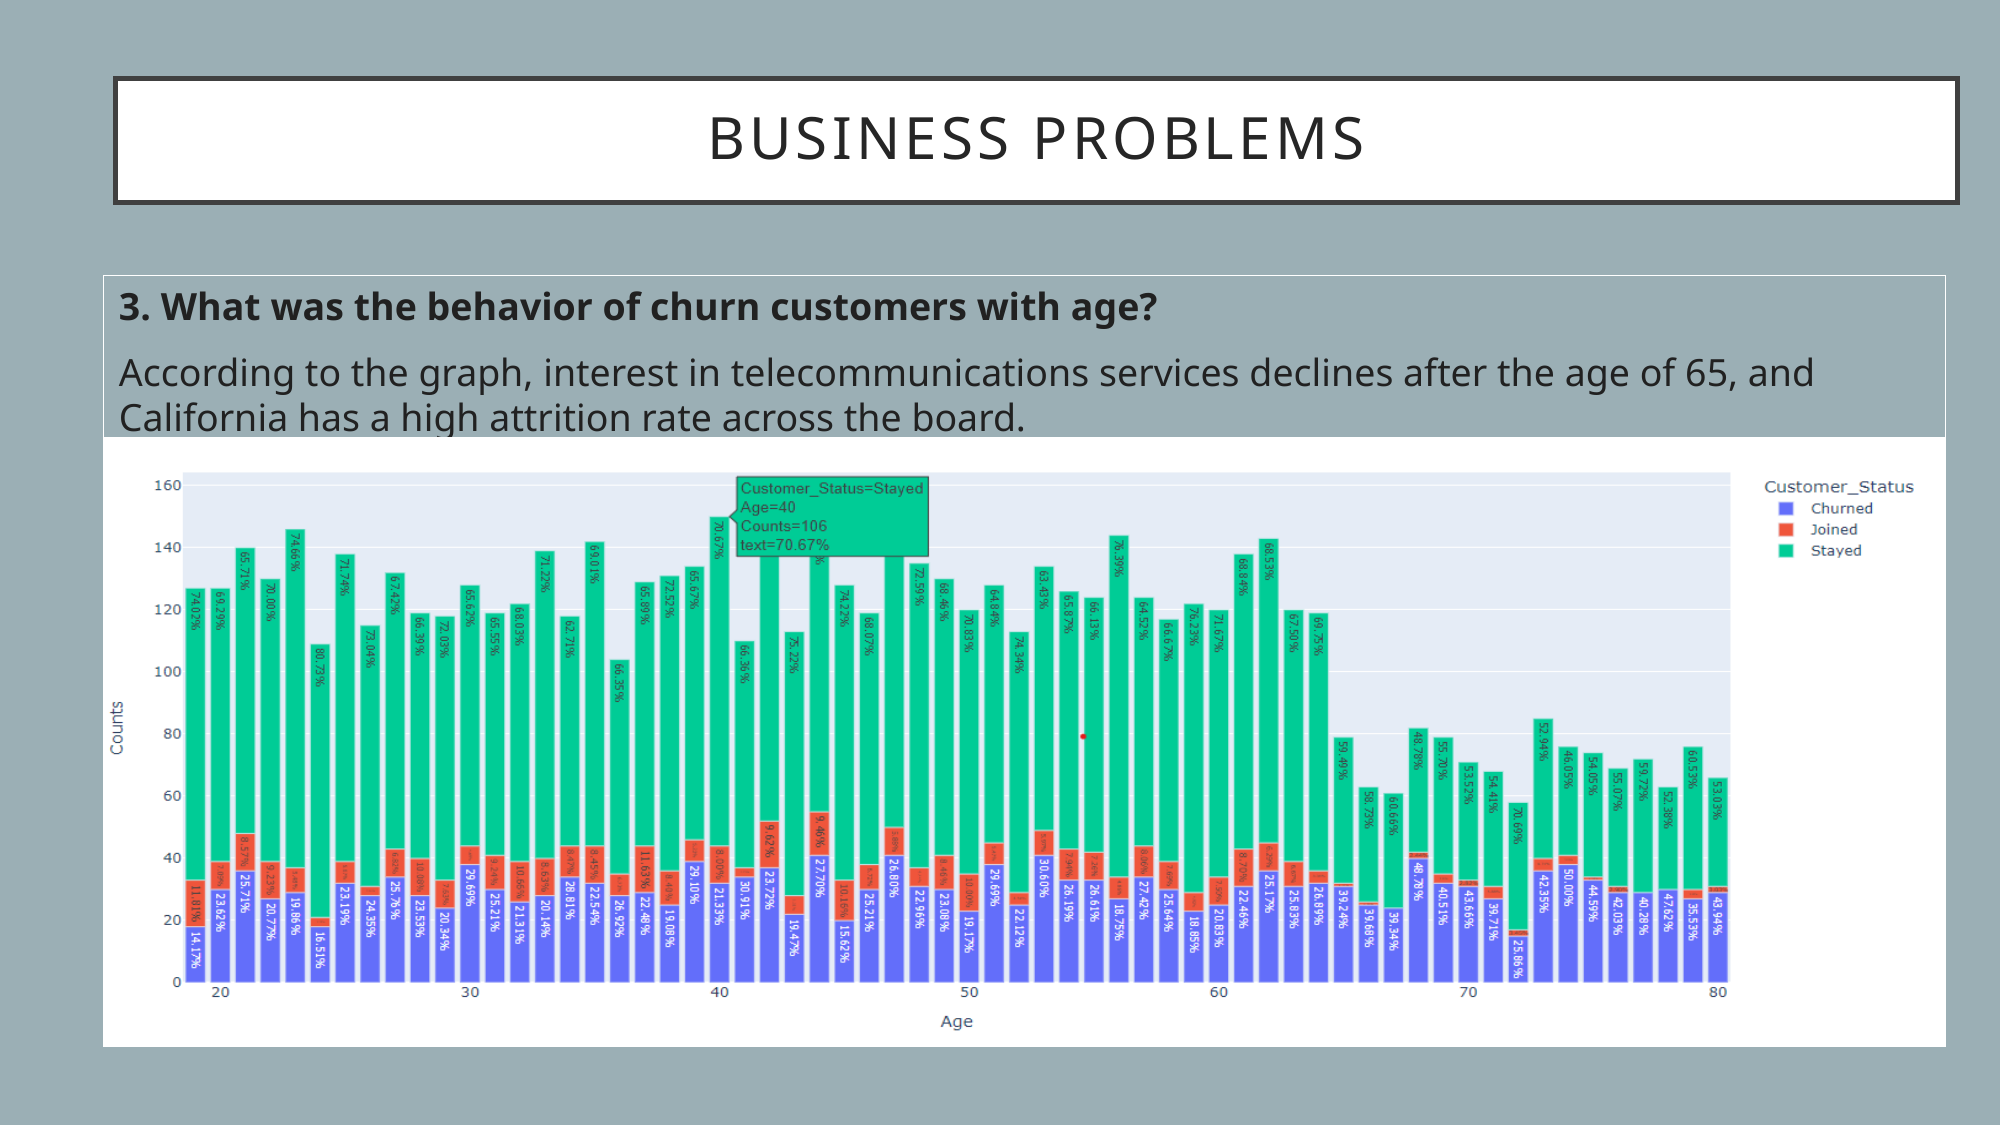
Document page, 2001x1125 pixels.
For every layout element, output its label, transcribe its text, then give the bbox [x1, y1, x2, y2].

list 3. What was the behavior of churn customers with age? According to the graph, interest in telecommunications services declines after the age of 65, and California has a high attrition rate across the board. [103, 275, 1946, 437]
picture [103, 437, 1946, 1047]
title Business problems [113, 76, 1960, 205]
